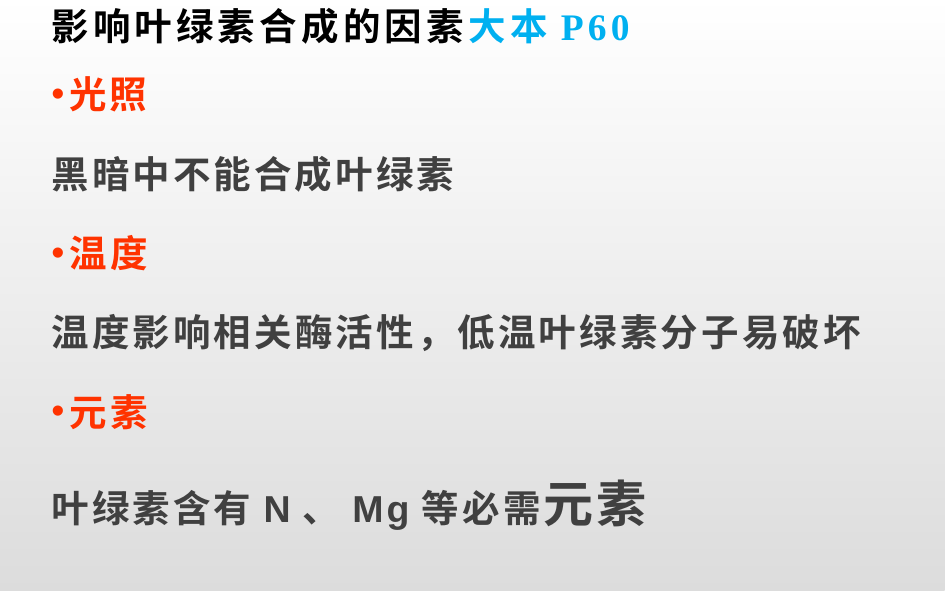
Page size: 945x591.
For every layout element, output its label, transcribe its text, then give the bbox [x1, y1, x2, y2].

list 光照 黑暗中不能合成叶绿素 温度 温度影响相关酶活性，低温叶绿素分子易破坏 元素 叶绿素含有N、Mg等必需元素 [34, 57, 876, 492]
title 影响叶绿素合成的因素大本P60 [34, 20, 876, 57]
